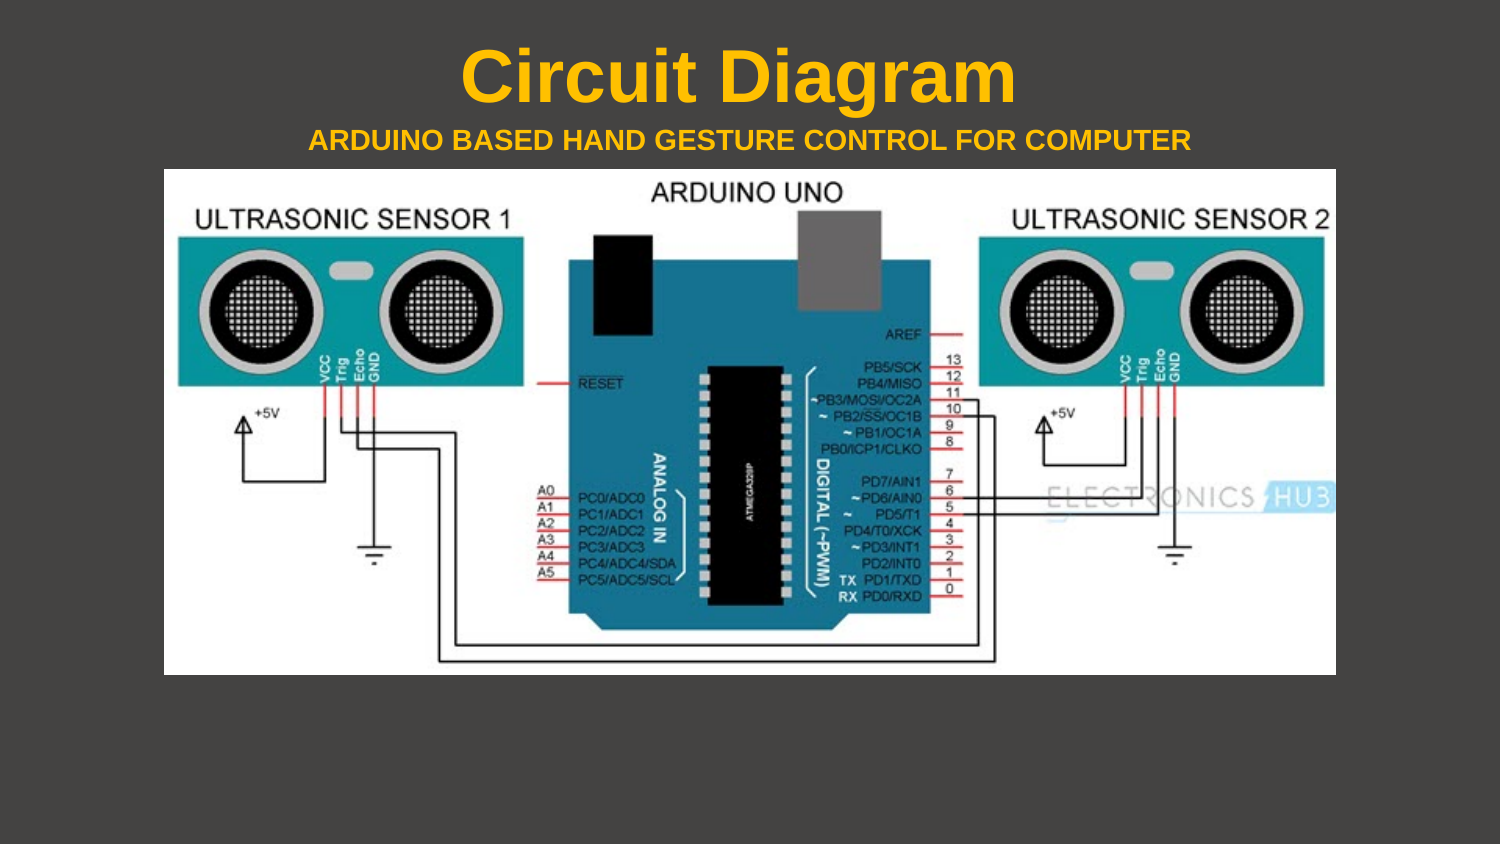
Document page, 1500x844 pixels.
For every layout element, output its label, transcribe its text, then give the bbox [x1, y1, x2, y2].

picture [163, 169, 1337, 675]
list ARDUINO BASED HAND GESTURE CONTROL FOR COMPUTER [0, 114, 1500, 162]
list Circuit Diagram [0, 25, 1500, 114]
